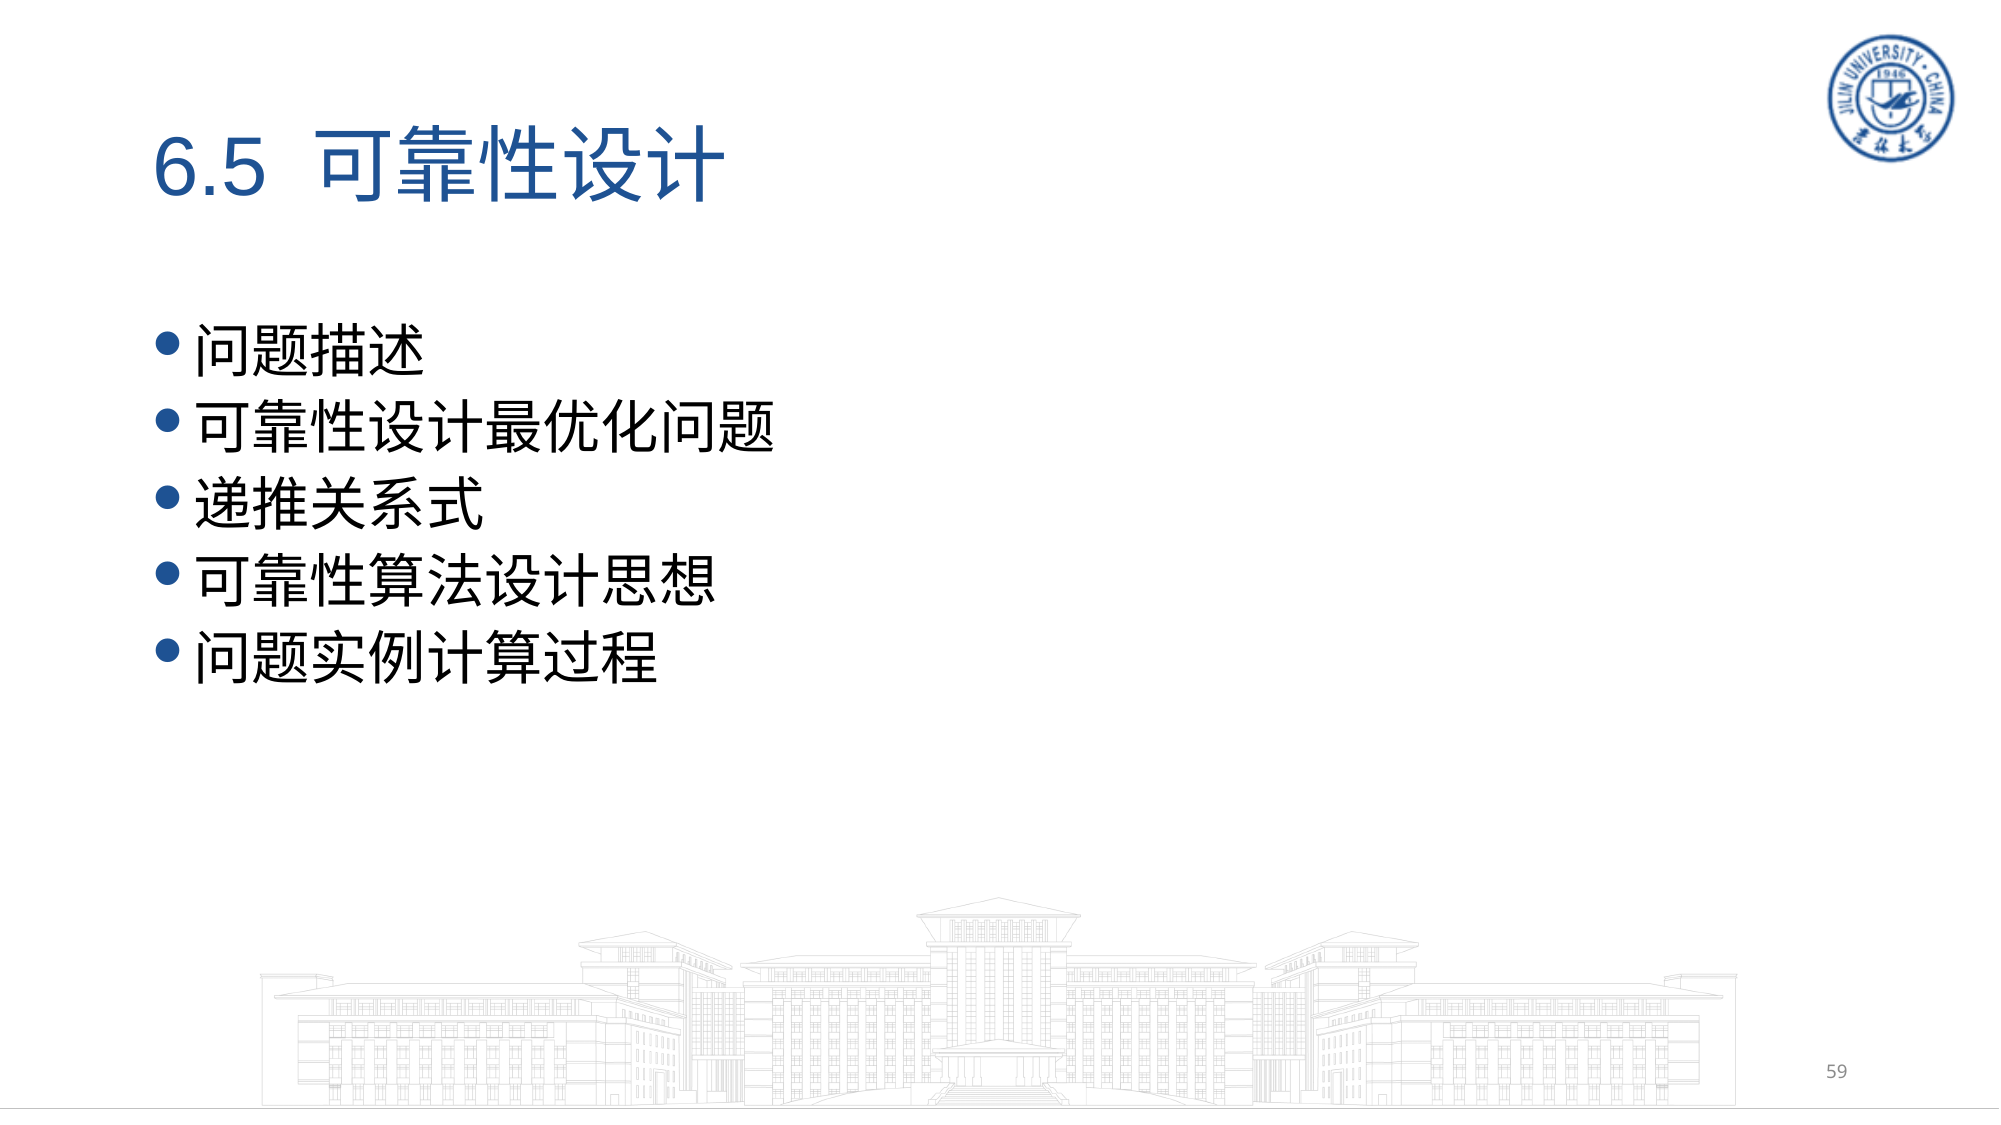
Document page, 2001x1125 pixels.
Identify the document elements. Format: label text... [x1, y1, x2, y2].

slide_number 59 [1412, 1042, 1863, 1103]
title 最优决策序列 [0, 897, 1999, 1109]
list 问题描述 可靠性设计最优化问题 递推关系式 可靠性算法设计思想 问题实例计算过程 [137, 299, 1863, 1014]
title 6.5 可靠性设计 [137, 59, 1863, 278]
picture [1824, 15, 1965, 173]
